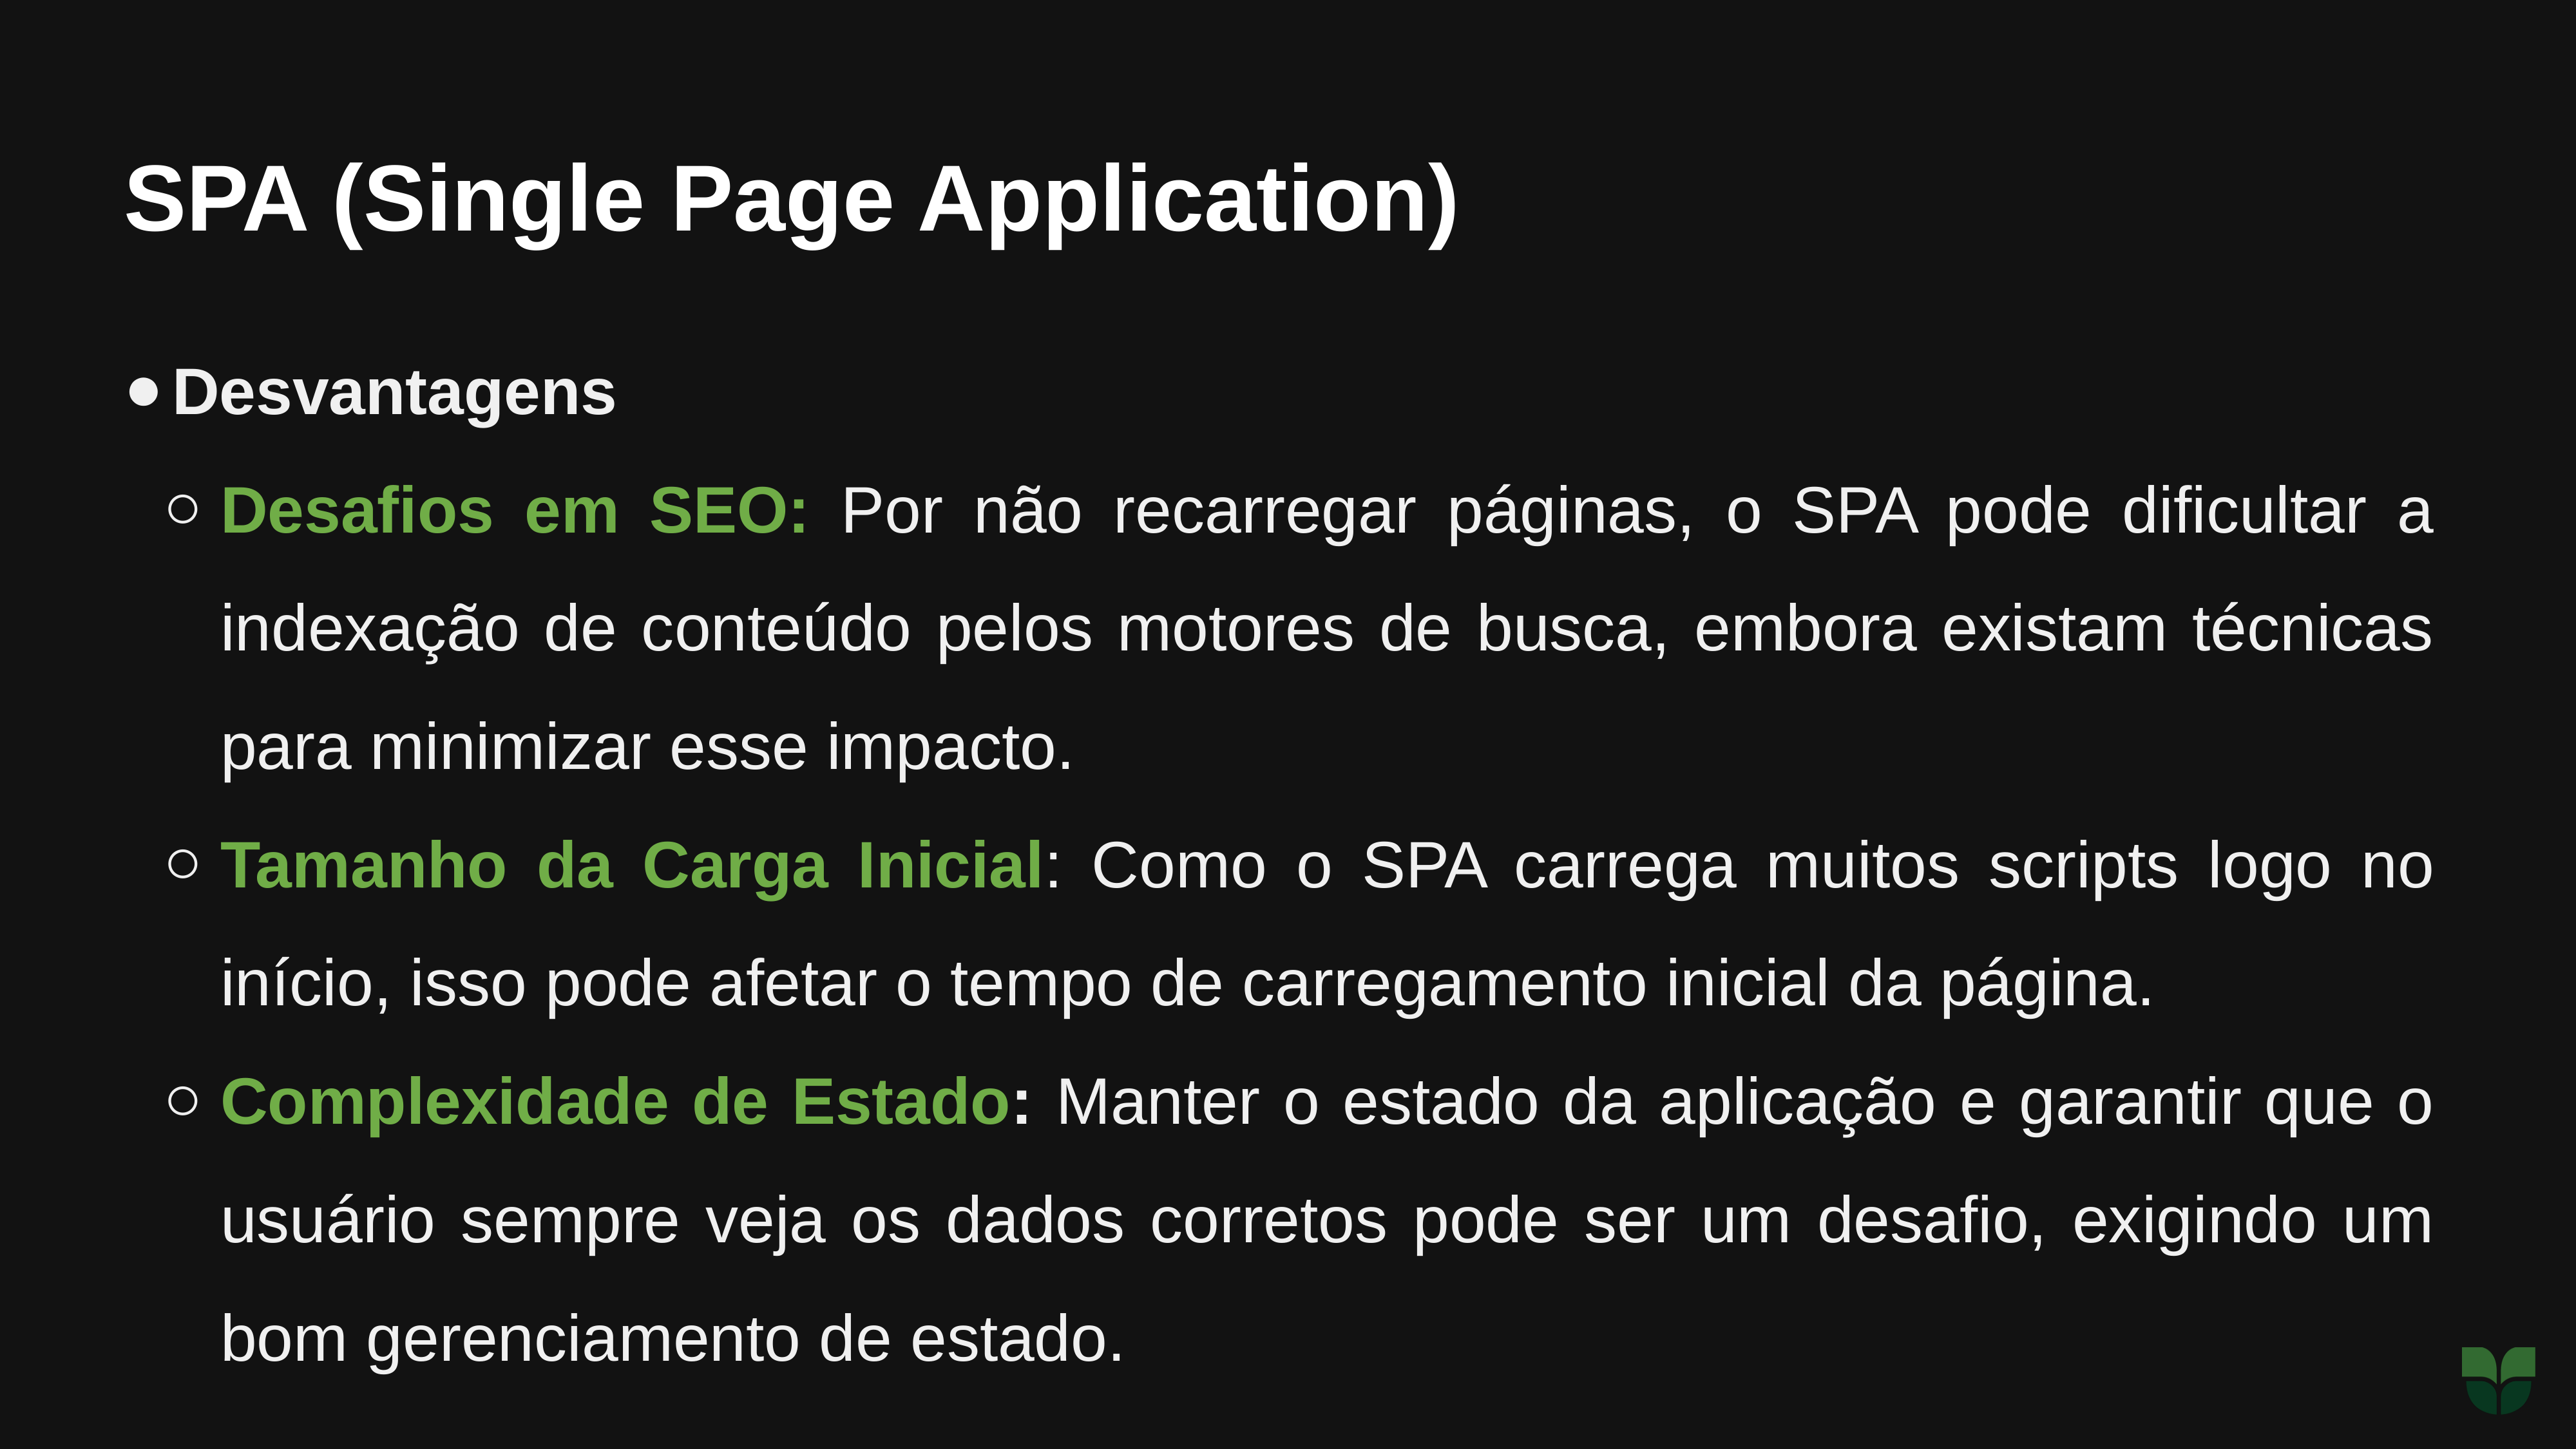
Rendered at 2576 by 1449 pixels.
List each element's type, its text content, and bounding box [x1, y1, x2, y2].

text_box SPA (Single Page Application) [114, 76, 2463, 255]
text_box Desvantagens Desafios em SEO: Por não recarregar páginas, o SPA pode dificultar a indexação de conteúdo pelos motores de busca, embora existam técnicas para minimizar esse impacto. Tamanho da Carga Inicial: Como o SPA carrega muitos scripts logo no início, isso pode afetar o tempo de carregamento inicial da página. Complexidade de Estado: Manter o estado da aplicação e garantir que o usuário sempre veja os dados corretos pode ser um desafio, exigindo um bom gerenciamento de estado. [114, 304, 2445, 1276]
picture [2461, 1347, 2538, 1416]
